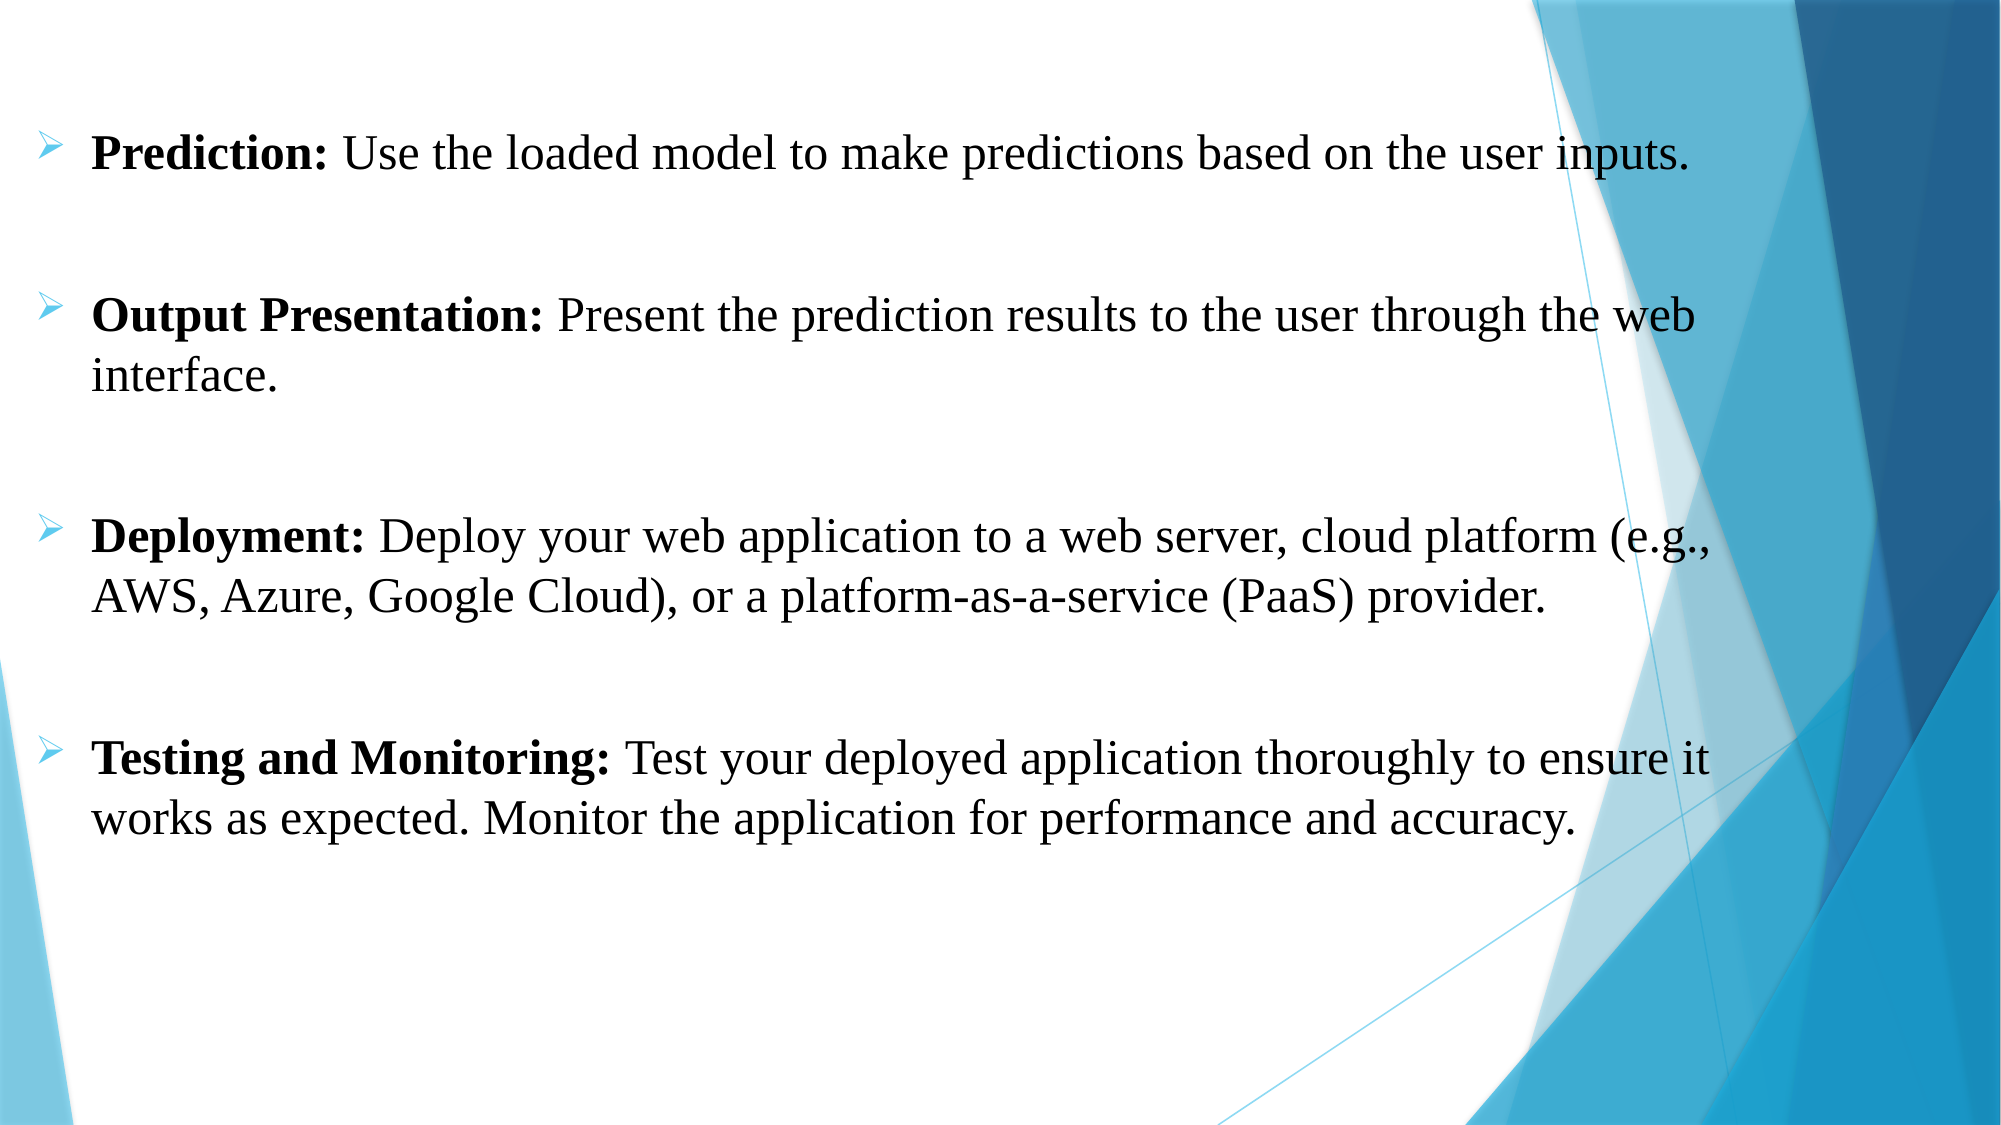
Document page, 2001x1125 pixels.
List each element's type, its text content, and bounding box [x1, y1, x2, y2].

list Prediction: Use the loaded model to make predictions based on the user inputs. Output Presentation: Present the prediction results to the user through the web interface. Deployment: Deploy your web application to a web server, cloud platform (e.g., AWS, Azure, Google Cloud), or a platform-as-a-service (PaaS) provider. Testing and Monitoring: Test your deployed application thoroughly to ensure it works as expected. Monitor the application for performance and accuracy. [20, 112, 1844, 1072]
